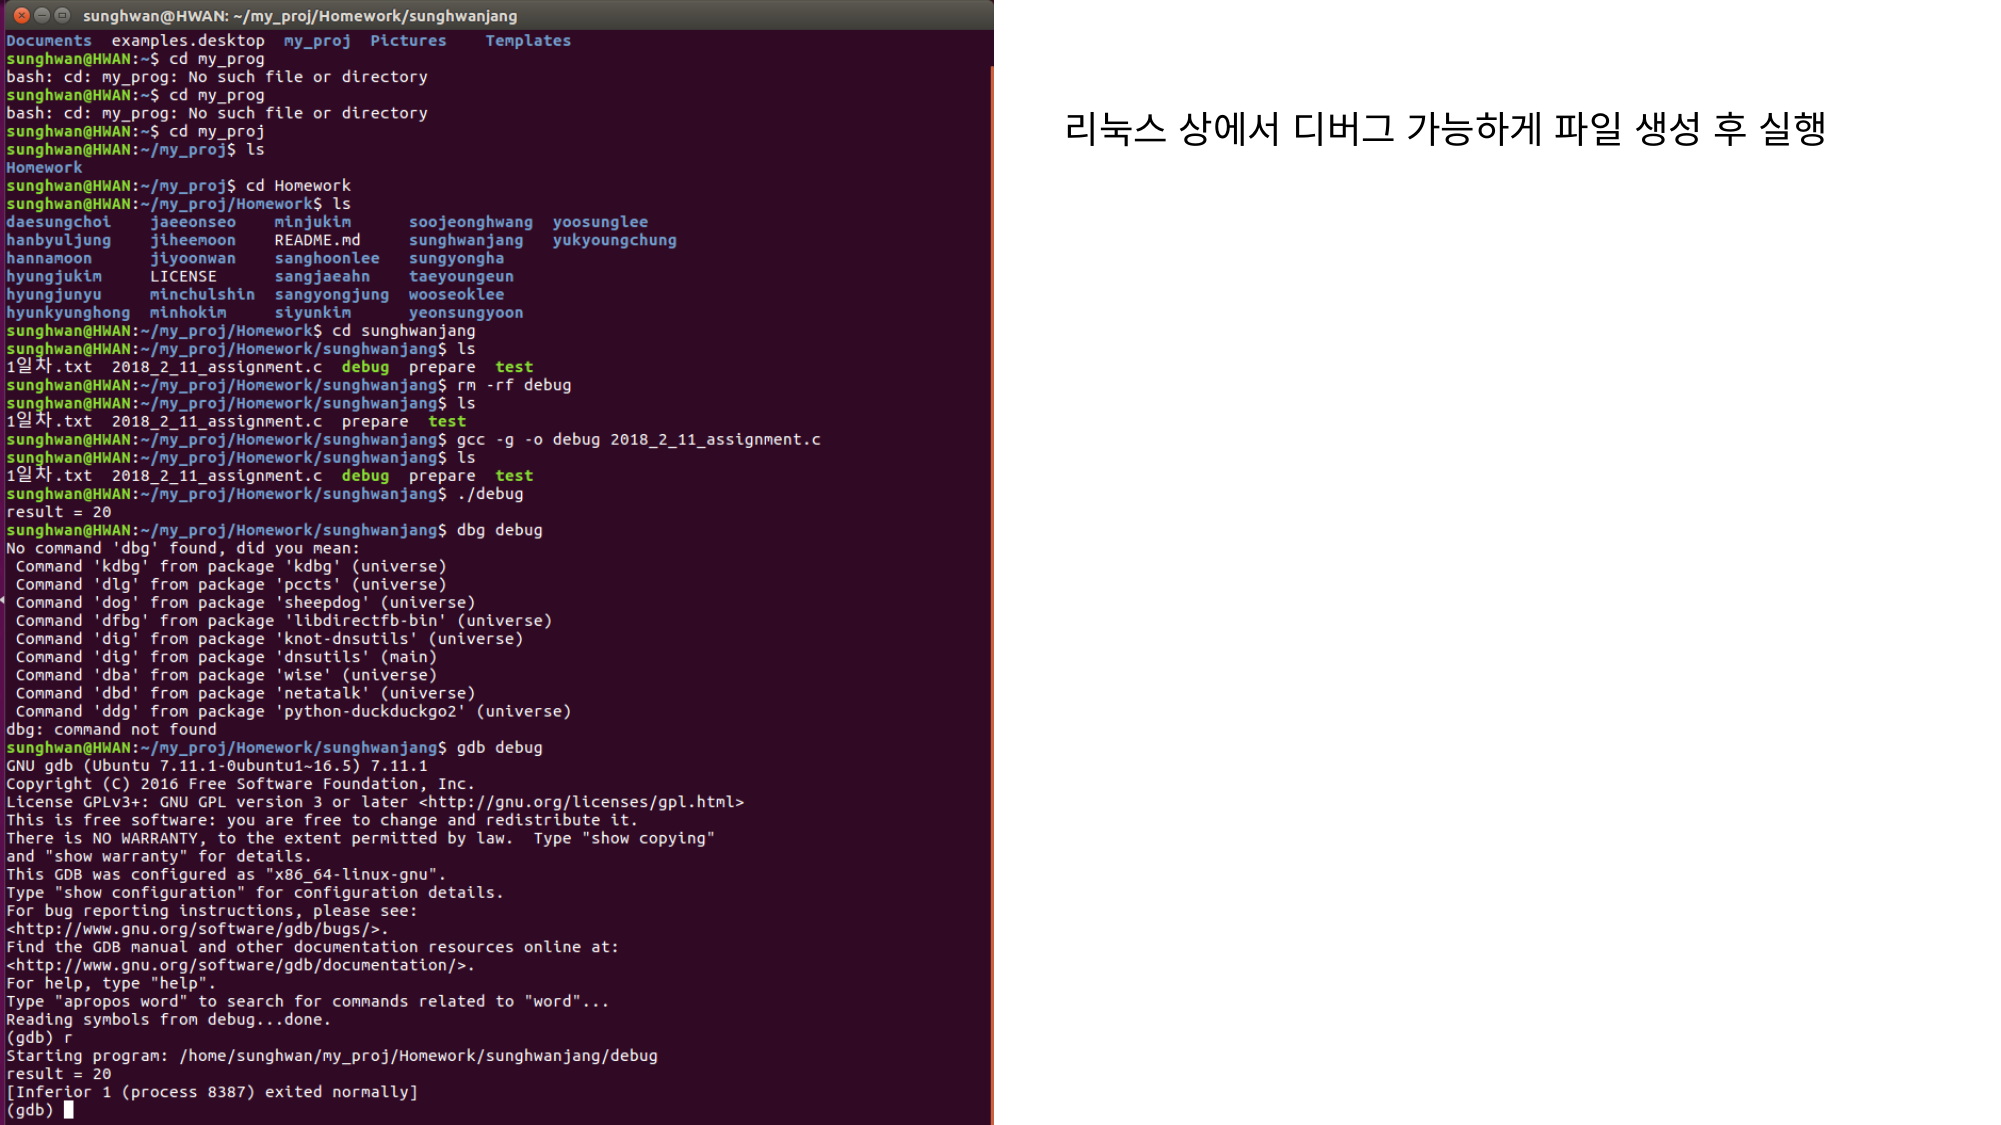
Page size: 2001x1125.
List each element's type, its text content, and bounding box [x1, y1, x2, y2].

text_box 리눅스 상에서 디버그 가능하게 파일 생성 후 실행 [1049, 98, 1938, 159]
picture [0, 0, 994, 1125]
